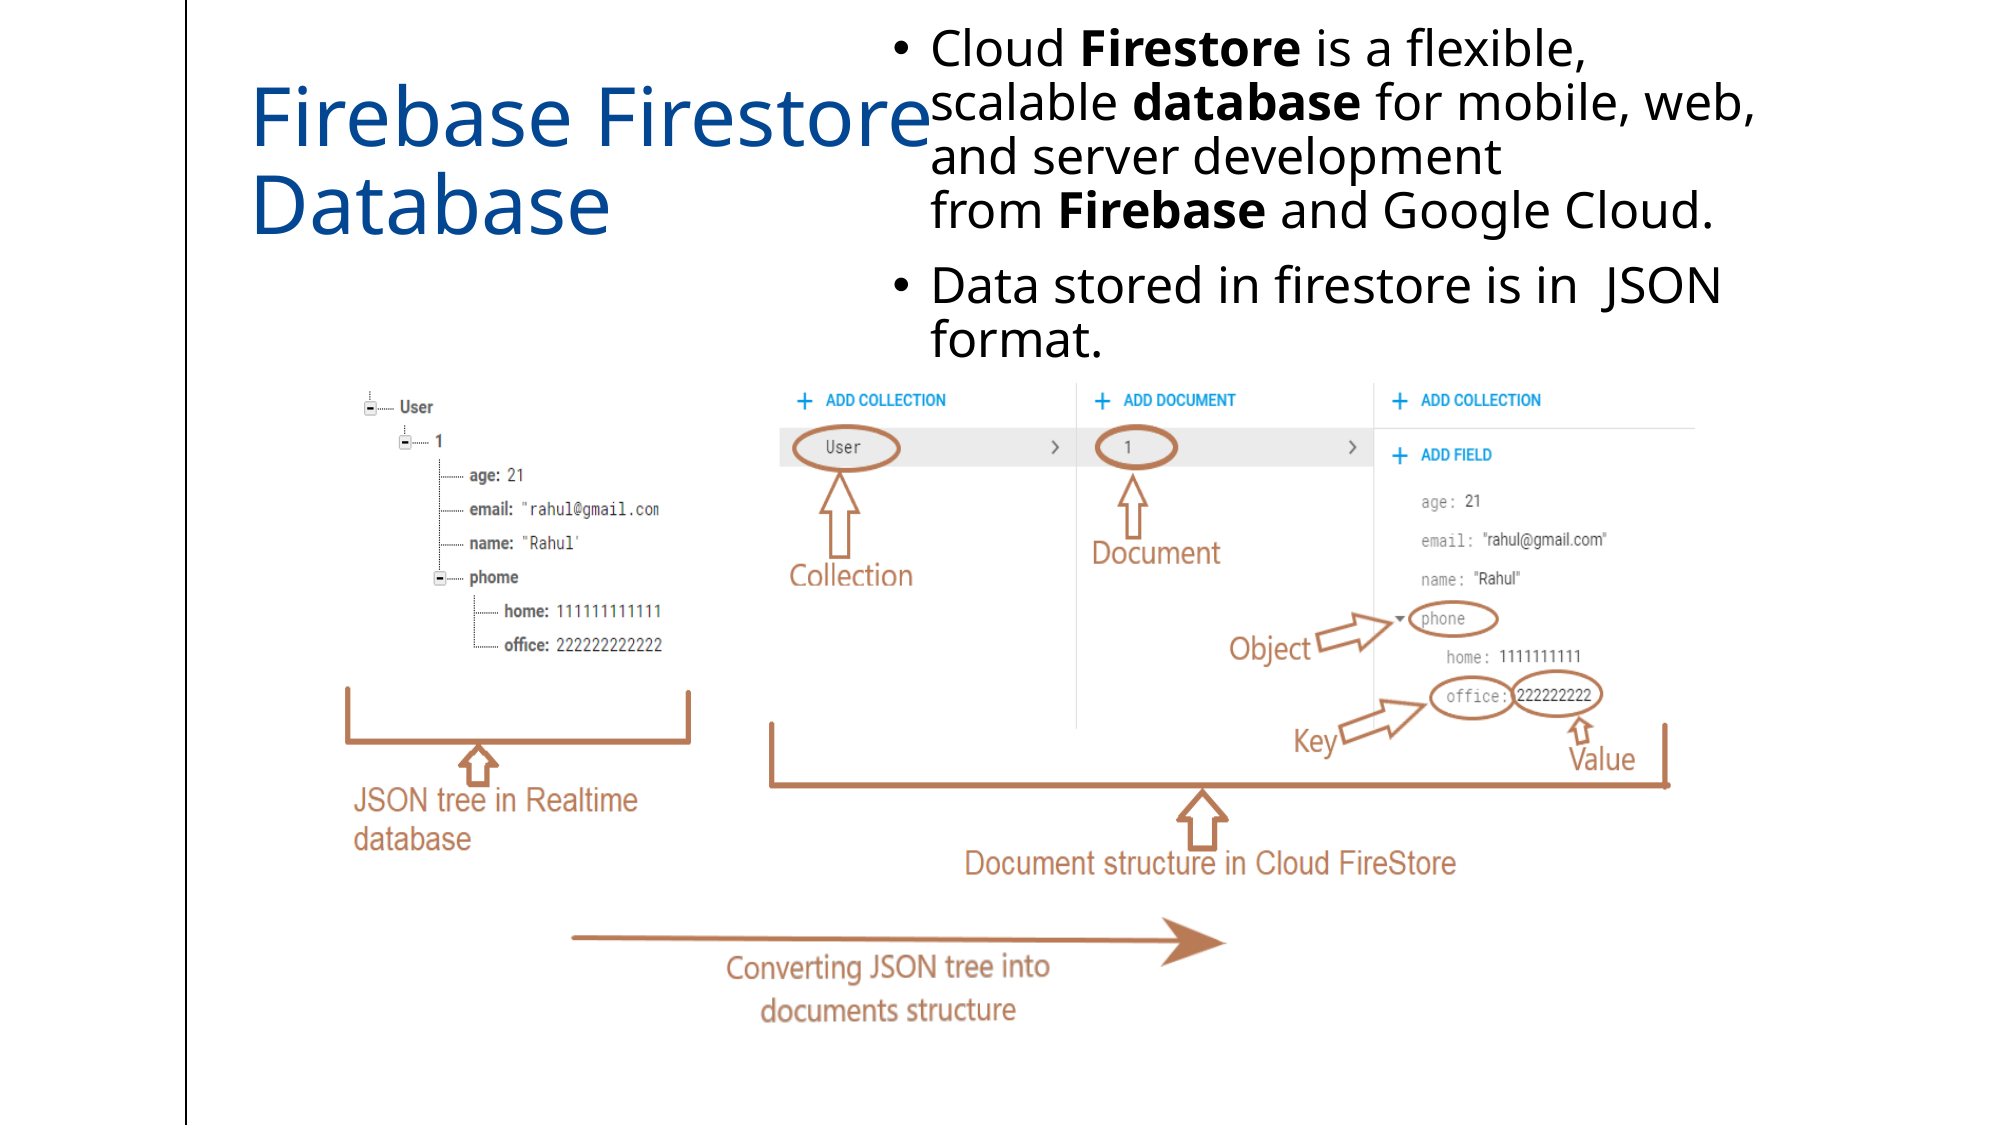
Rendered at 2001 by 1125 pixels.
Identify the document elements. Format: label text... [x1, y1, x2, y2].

picture [343, 383, 1695, 1109]
title Firebase Firestore Database [249, 55, 936, 273]
list Cloud Firestore is a flexible, scalable database for mobile, web, and server development from Firebase and Google Cloud. Data stored in firestore is in JSON format. [877, 0, 1863, 447]
